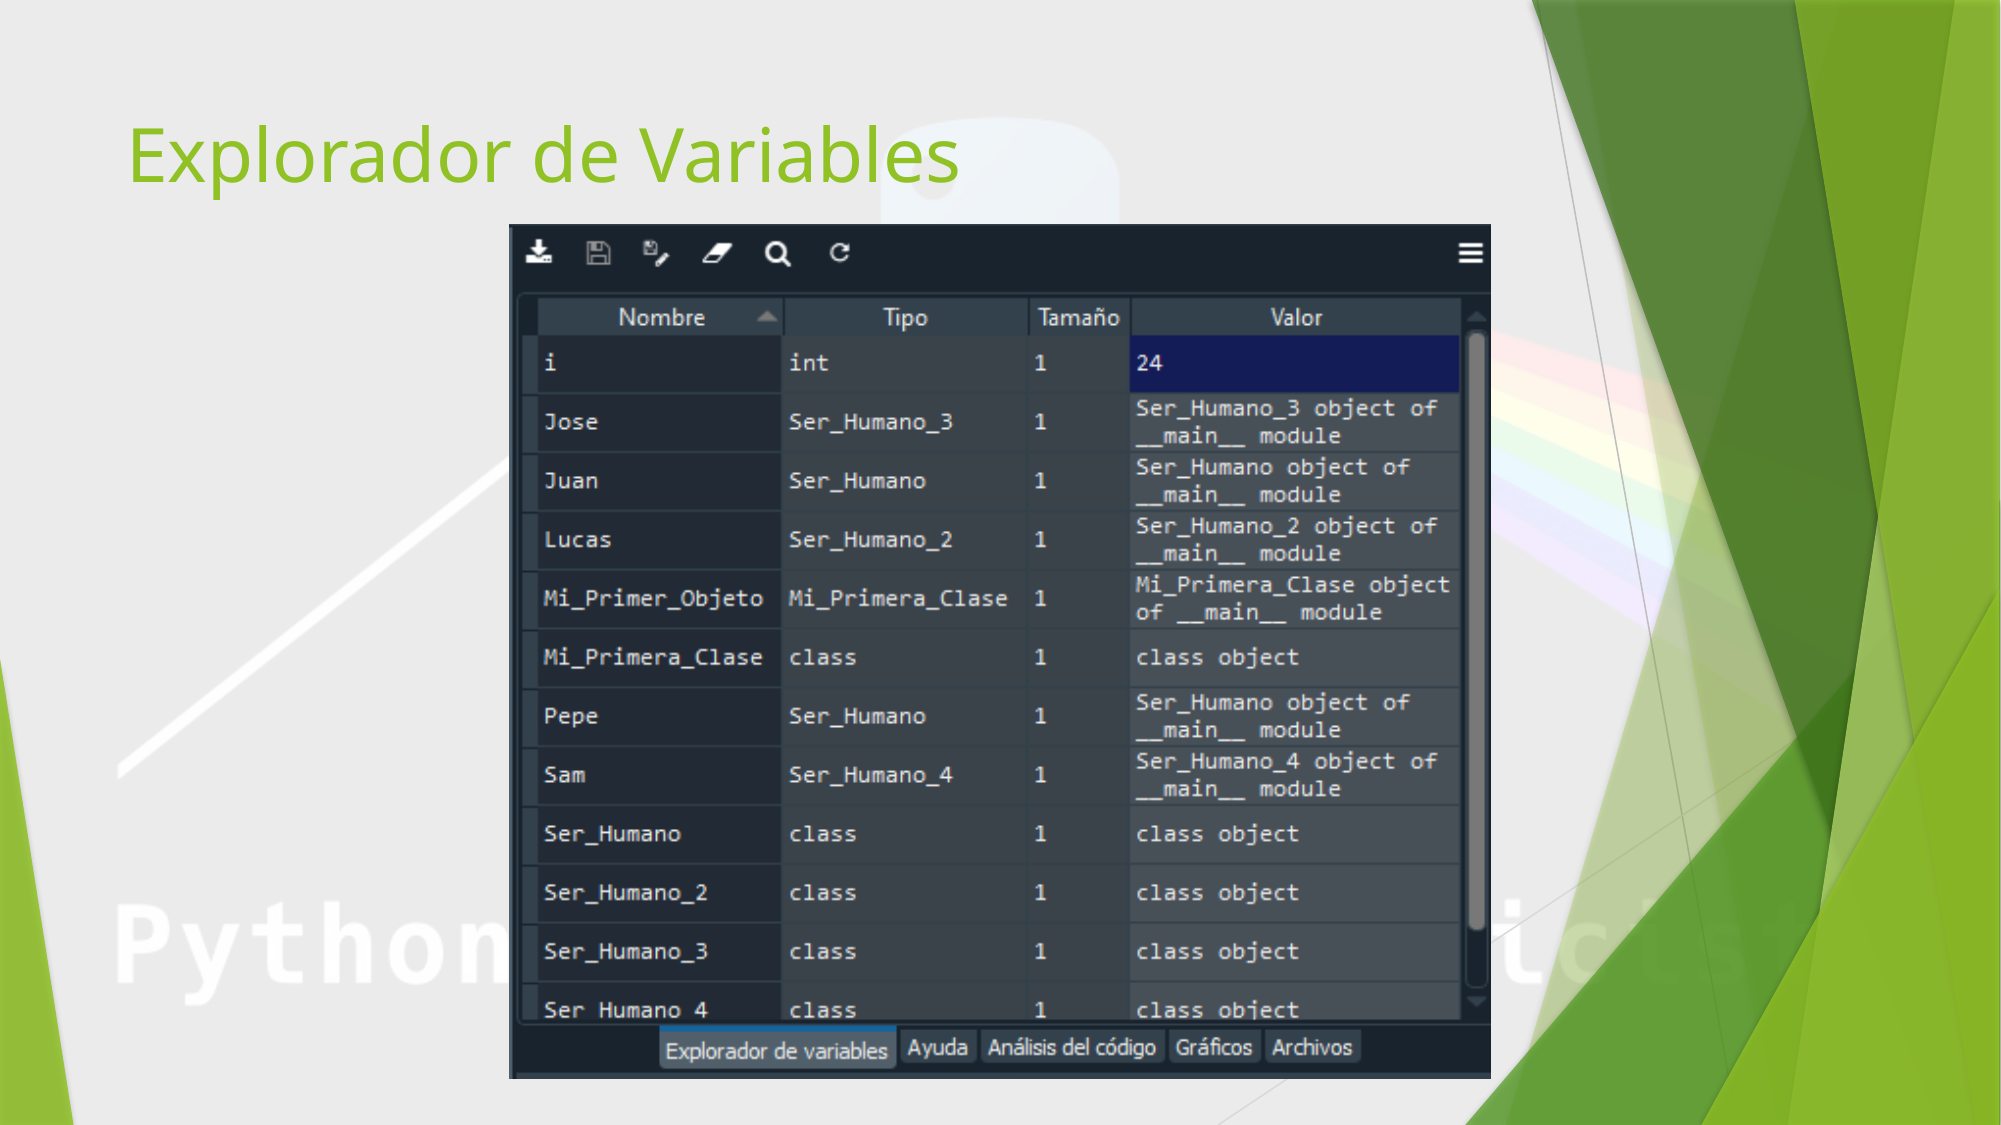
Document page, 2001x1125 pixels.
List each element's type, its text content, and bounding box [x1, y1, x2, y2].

title Explorador de Variables [111, 99, 1522, 317]
picture [508, 224, 1492, 1080]
